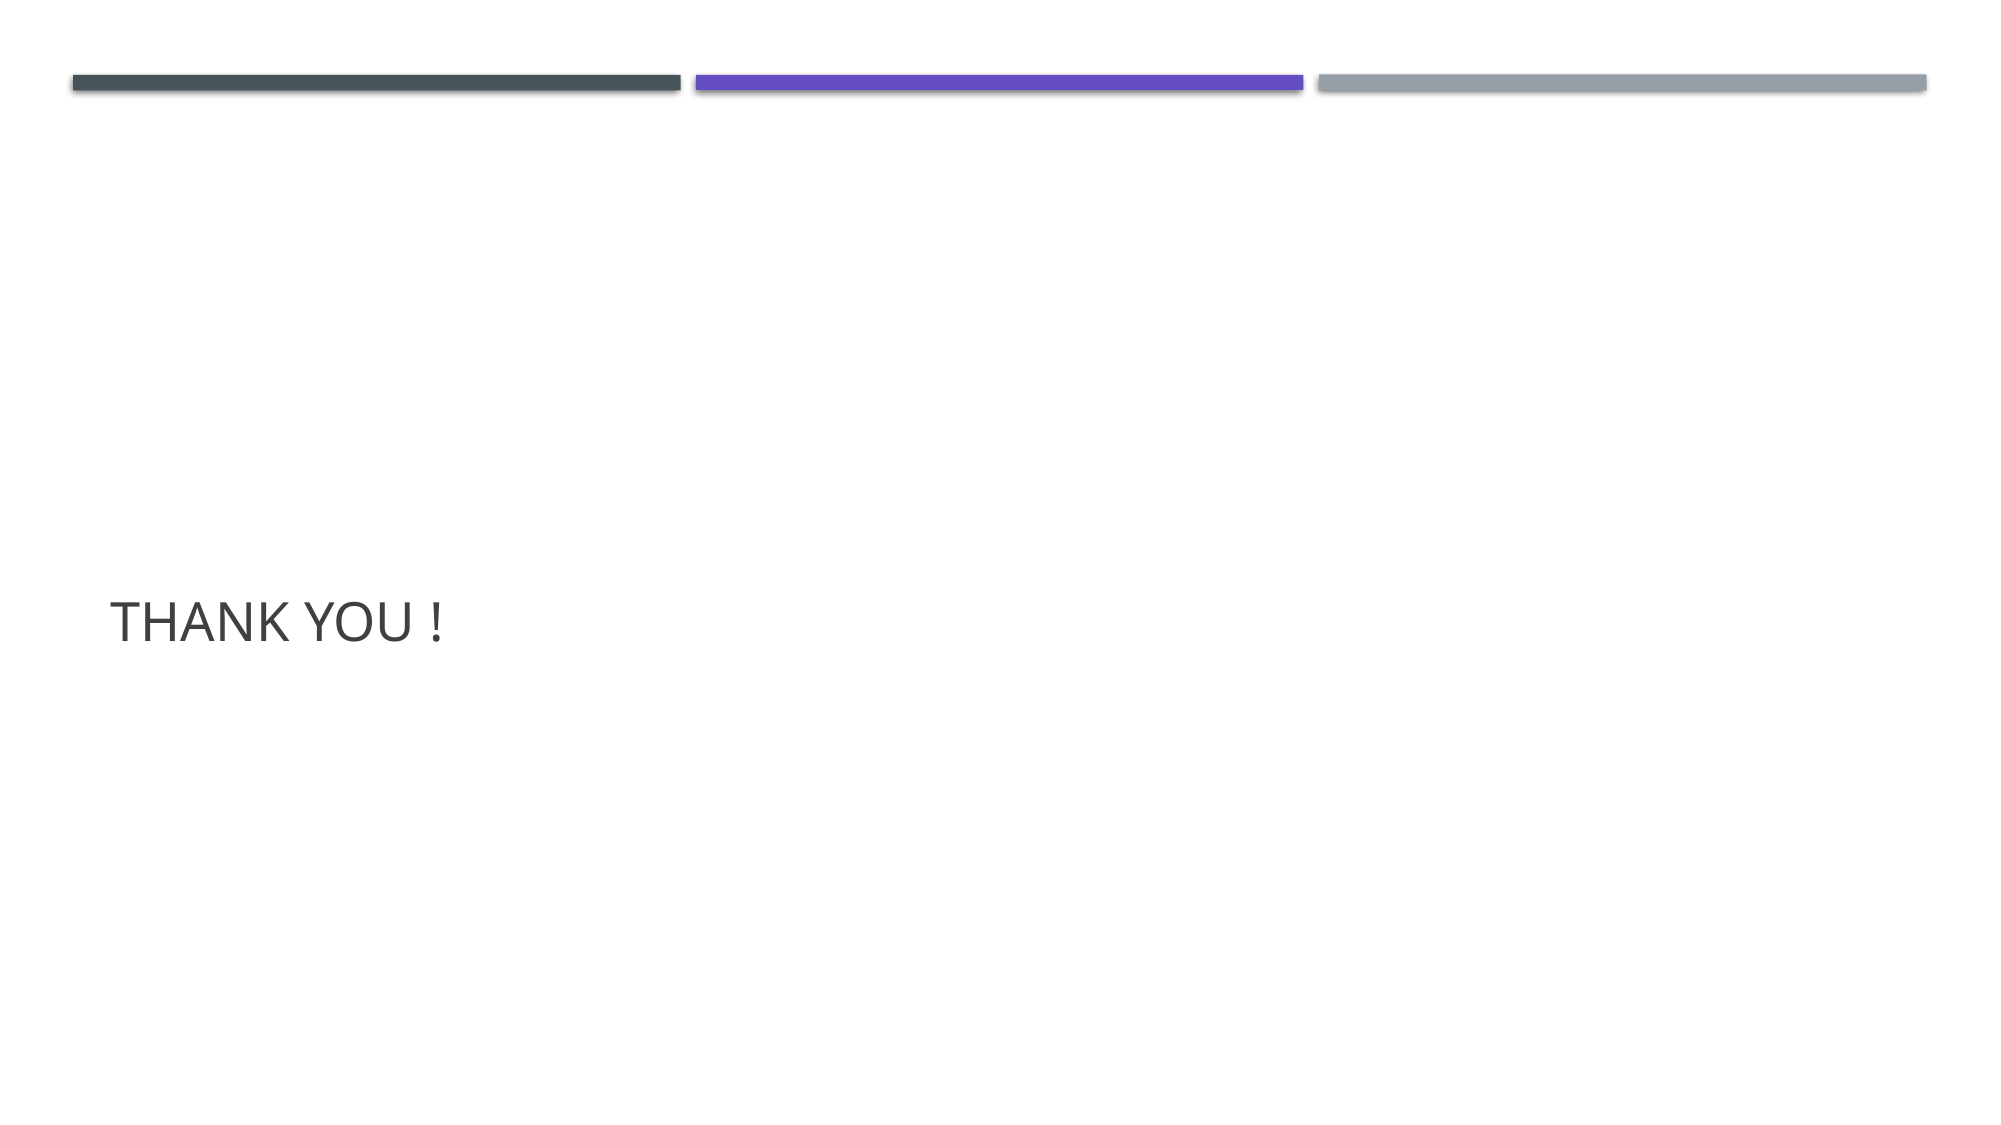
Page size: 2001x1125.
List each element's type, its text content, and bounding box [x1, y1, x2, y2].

title Thank you ! [95, 464, 1905, 660]
